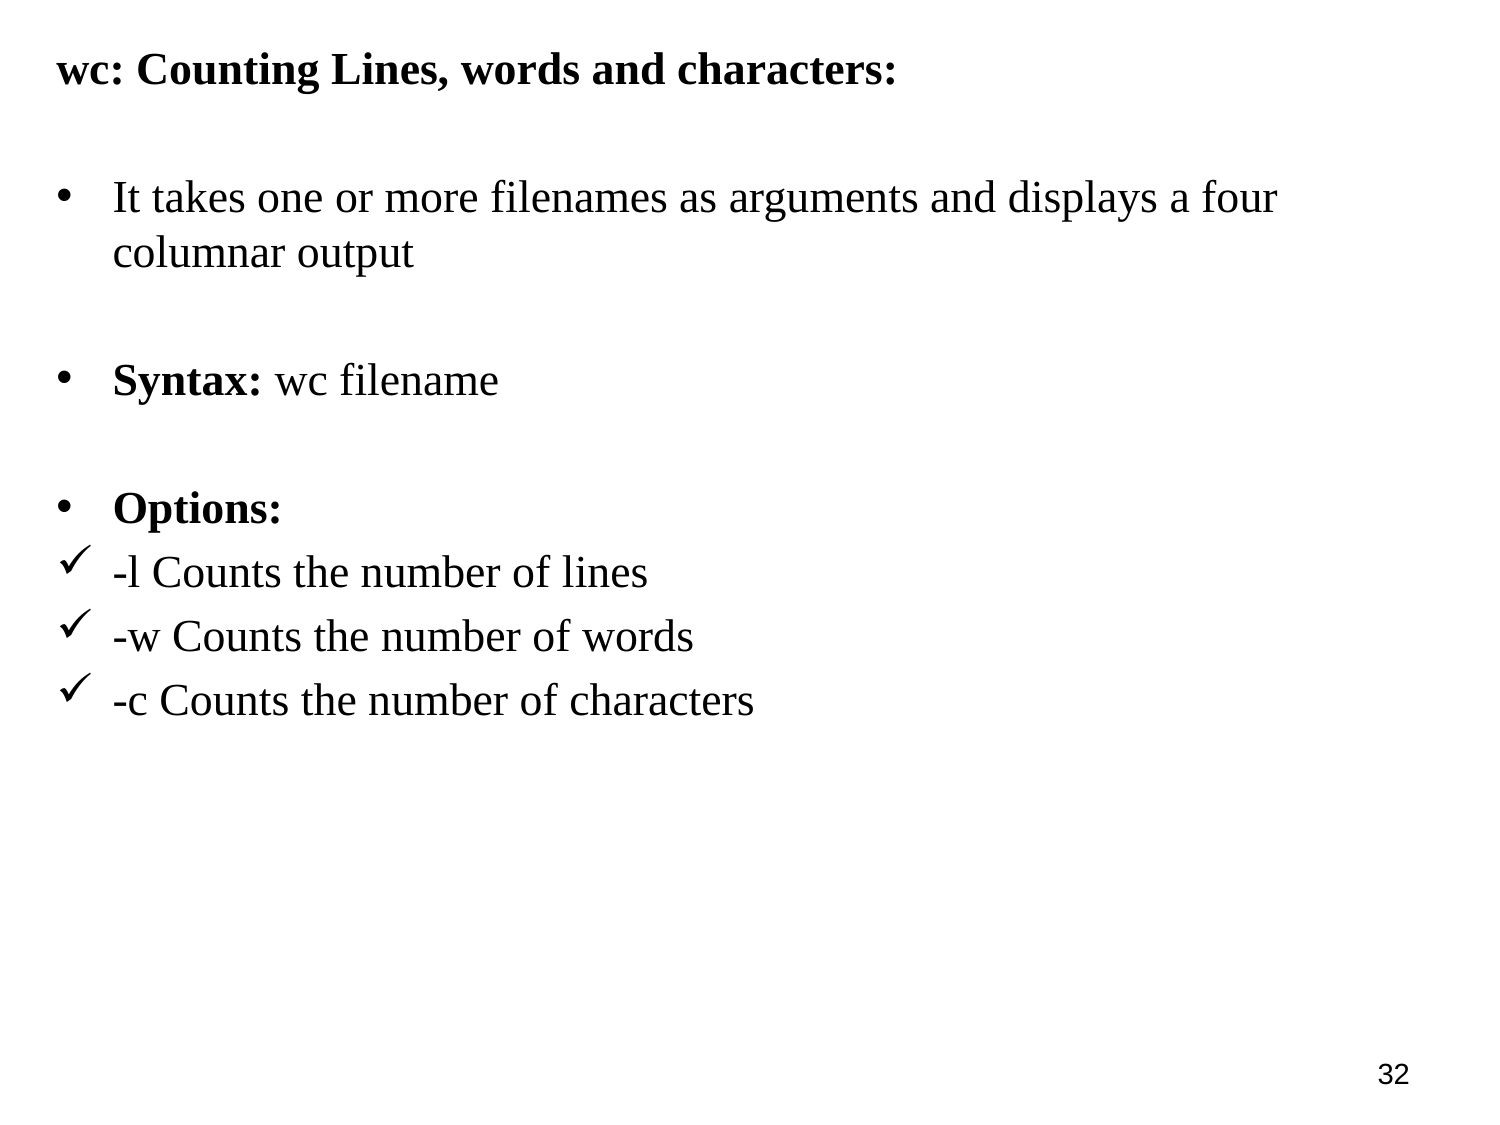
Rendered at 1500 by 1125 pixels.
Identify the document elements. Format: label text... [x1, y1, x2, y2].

list wc: Counting Lines, words and characters: It takes one or more filenames as arguments and displays a four columnar output Syntax: wc filename Options: -l Counts the number of lines -w Counts the number of words -c Counts the number of characters [41, 30, 1436, 1071]
slide_number 32 [1074, 1042, 1425, 1103]
